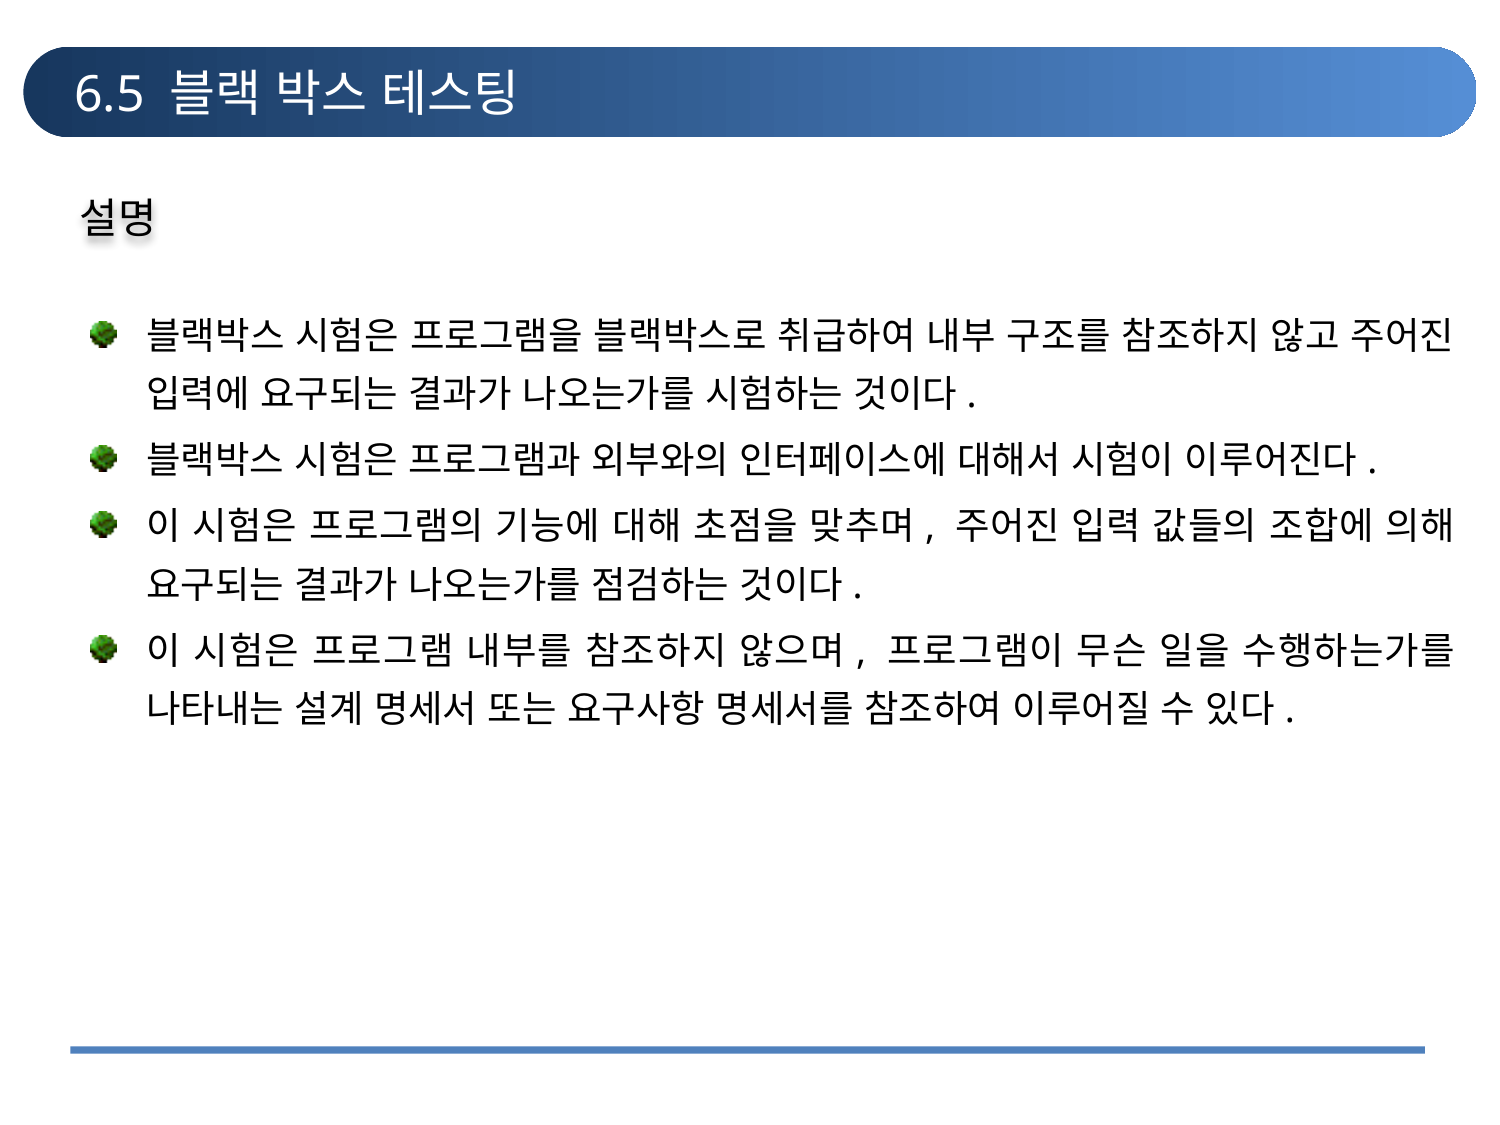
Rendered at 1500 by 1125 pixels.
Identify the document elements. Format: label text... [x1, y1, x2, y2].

picture [90, 445, 117, 472]
list 설명 [60, 180, 790, 255]
title 6.5 블랙 박스 테스팅 [59, 56, 1410, 126]
picture [90, 321, 117, 348]
picture [90, 511, 117, 538]
list 블랙박스 시험은 프로그램을 블랙박스로 취급하여 내부 구조를 참조하지 않고 주어진 입력에 요구되는 결과가 나오는가를 시험하는 것이다. 블랙박스 시험은 프로그램과 외부와의 인터페이스에 대해서 시험이 이루어진다. 이 시험은 프로그램의 기능에 대해 초점을 맞추며, 주어진 입력 값들의 조합에 의해 요구되는 결과가 나오는가를 점검하는 것이다. 이 시험은 프로그램 내부를 참조하지 않으며, 프로그램이 무슨 일을 수행하는가를 나타내는 설계 명세서 또는 요구사항 명세서를 참조하여 이루어질 수 있다. [74, 290, 1471, 1006]
picture [90, 635, 117, 663]
